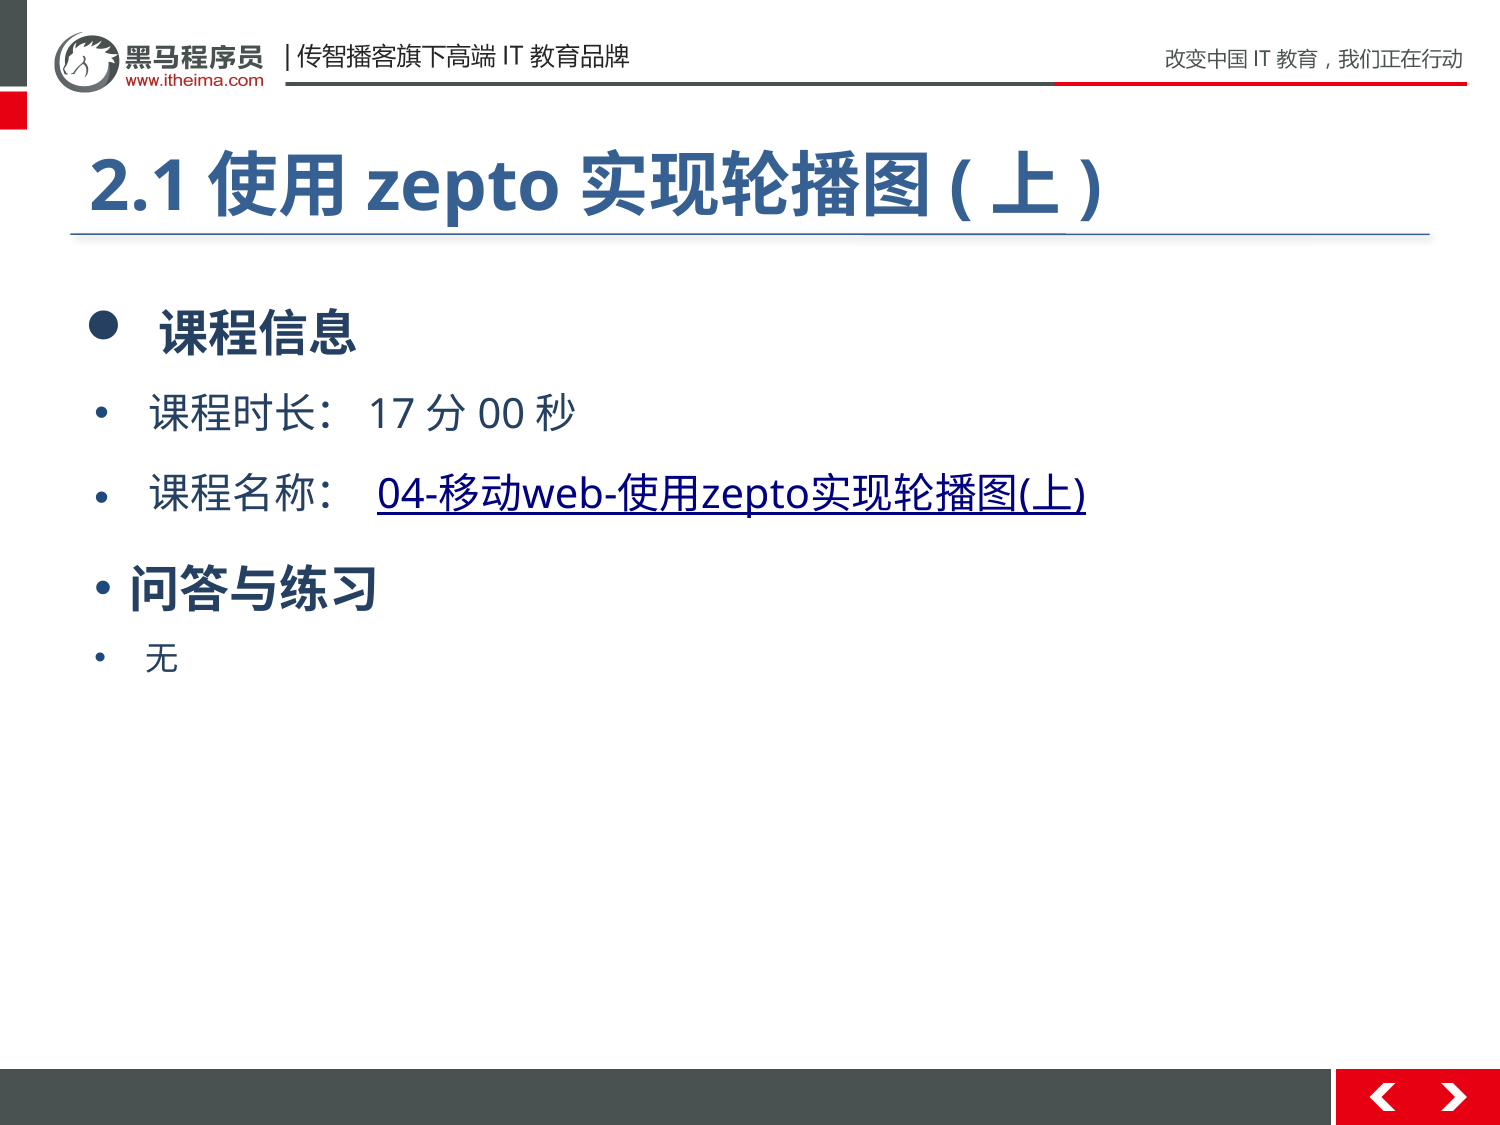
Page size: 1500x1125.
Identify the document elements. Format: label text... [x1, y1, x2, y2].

text_box 课程信息 课程时长：17分00秒 课程名称： 04-移动web-使用zepto实现轮播图(上) 问答与练习 无 [70, 241, 1418, 685]
text_box 2.1使用zepto实现轮播图(上) [74, 128, 1425, 233]
title [74, 113, 1426, 233]
picture [0, 0, 1500, 1125]
